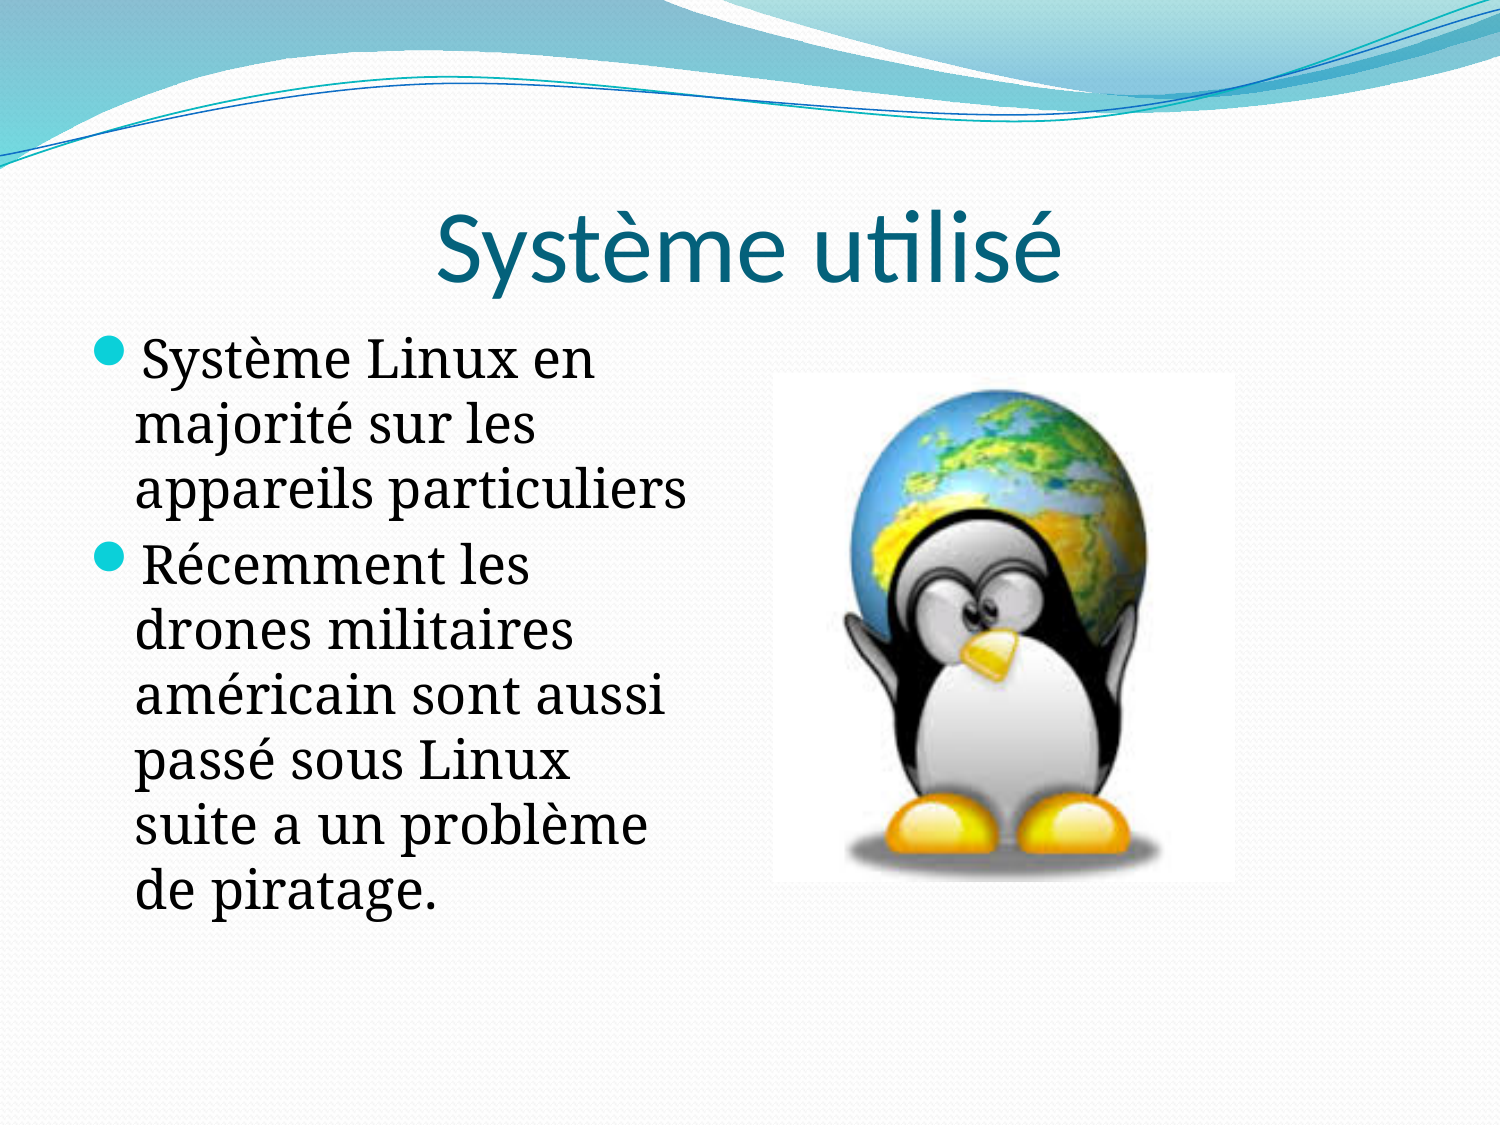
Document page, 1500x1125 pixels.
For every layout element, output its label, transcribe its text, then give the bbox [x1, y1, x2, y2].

title Système utilisé [75, 115, 1425, 303]
picture [773, 373, 1235, 882]
list Système Linux en majorité sur les appareils particuliers Récemment les drones militaires américain sont aussi passé sous Linux suite a un problème de piratage. [75, 317, 715, 1038]
